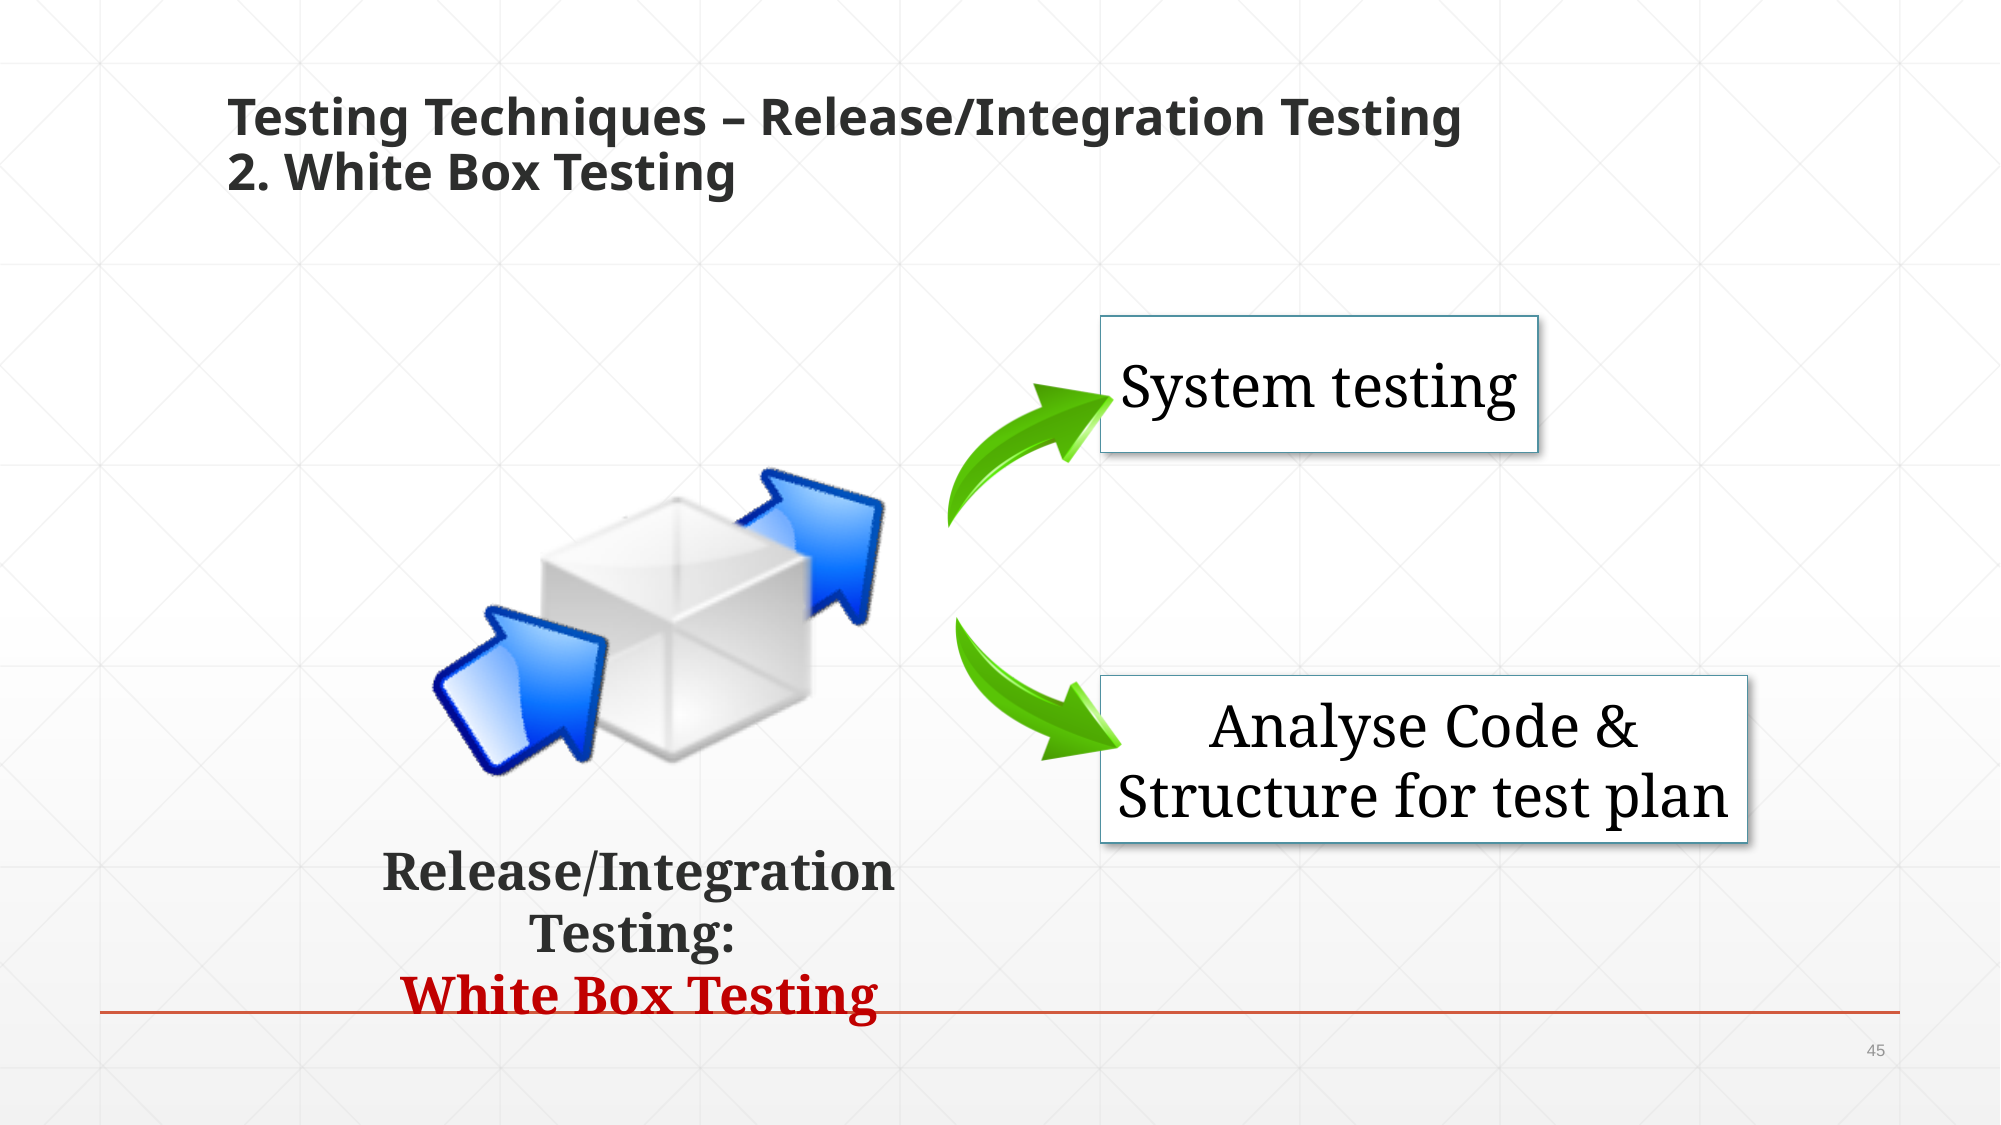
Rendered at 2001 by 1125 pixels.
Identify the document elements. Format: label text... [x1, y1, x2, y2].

title Testing Techniques – Release/Integration Testing 2. White Box Testing [212, 82, 1788, 209]
text_box Release/Integration Testing: White Box Testing [262, 830, 1017, 1033]
text_box Analyse Code & Structure for test plan [1100, 675, 1748, 844]
picture [395, 411, 946, 826]
picture [944, 369, 1116, 541]
picture [953, 603, 1124, 775]
text_box System testing [1100, 316, 1538, 453]
slide_number ‹#› [1749, 1031, 1901, 1069]
